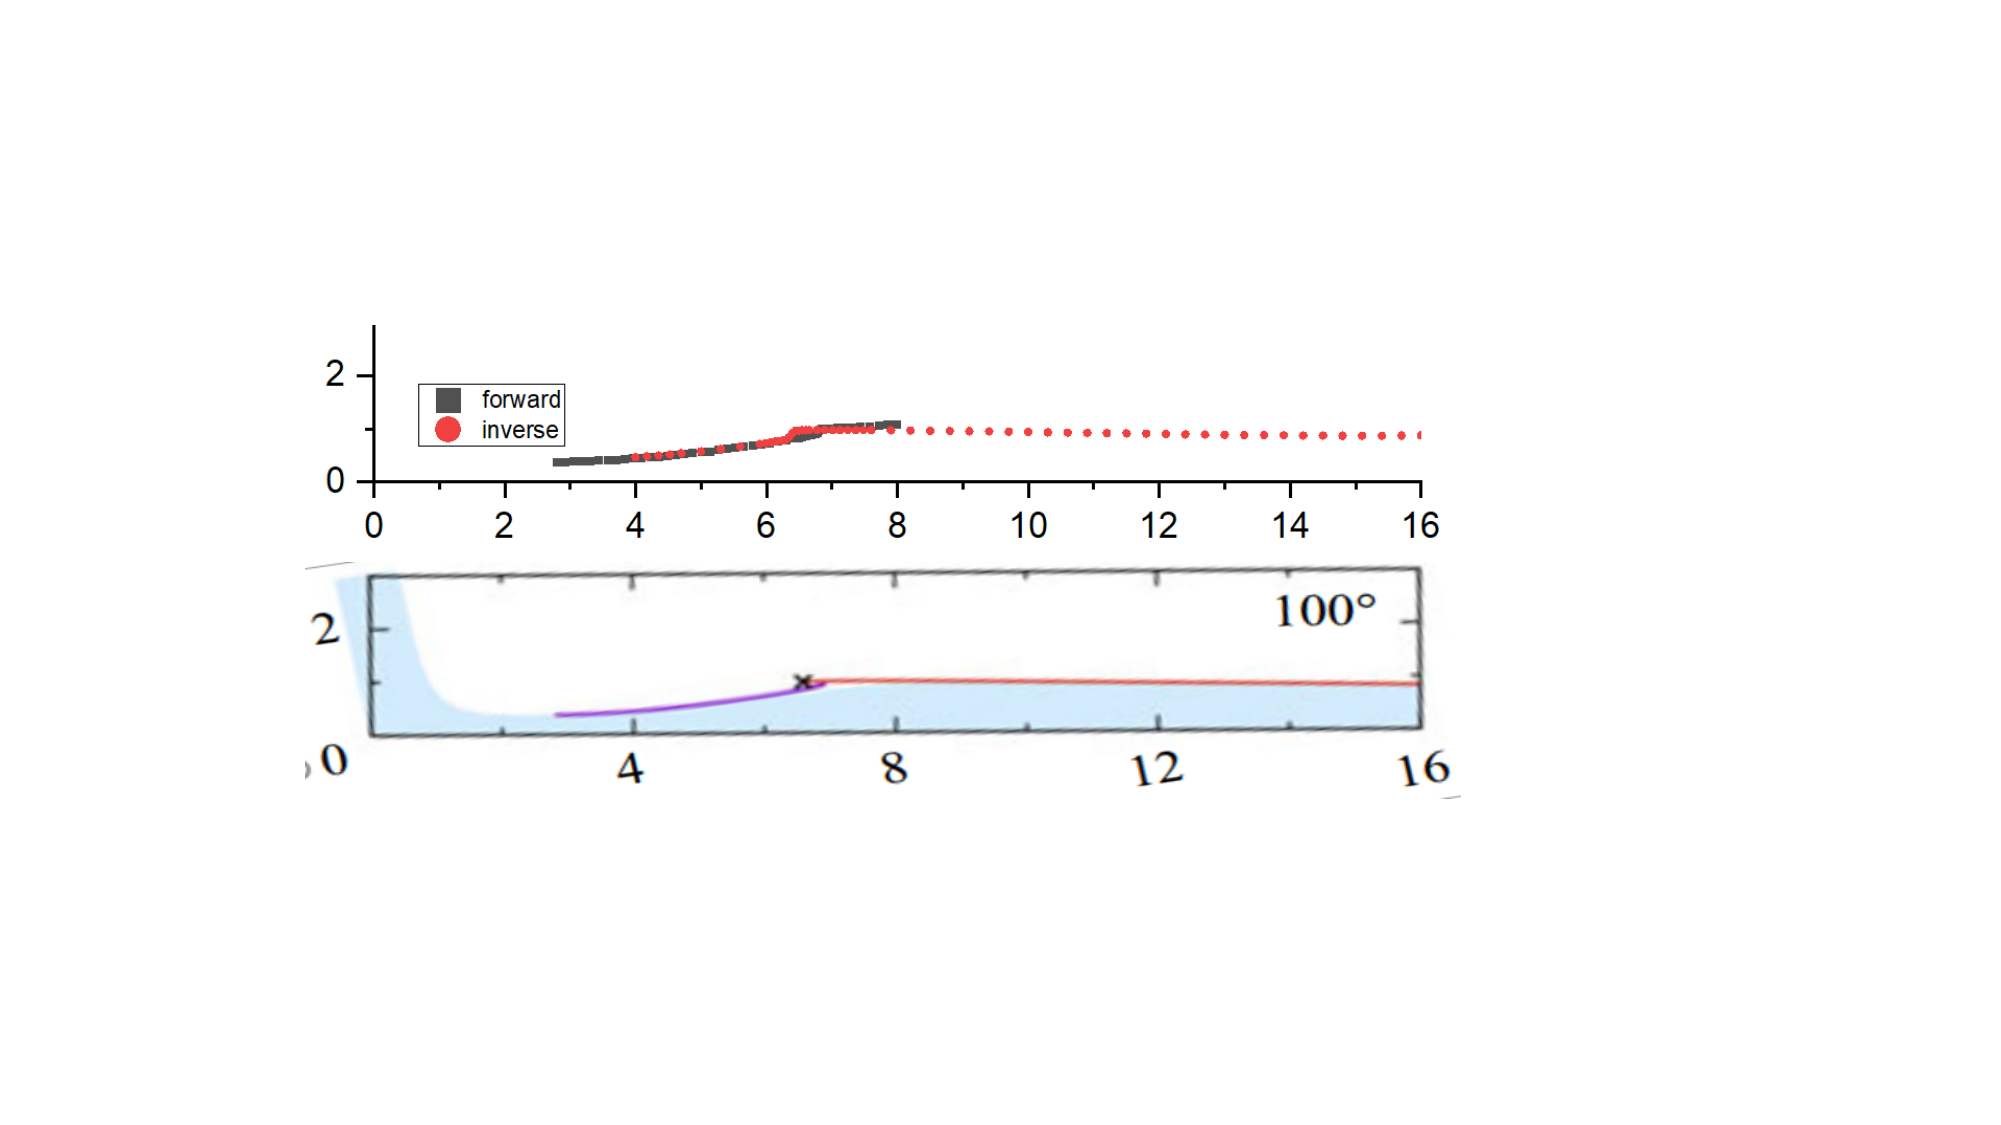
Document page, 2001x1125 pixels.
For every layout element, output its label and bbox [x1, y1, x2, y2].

picture [290, 325, 1461, 799]
